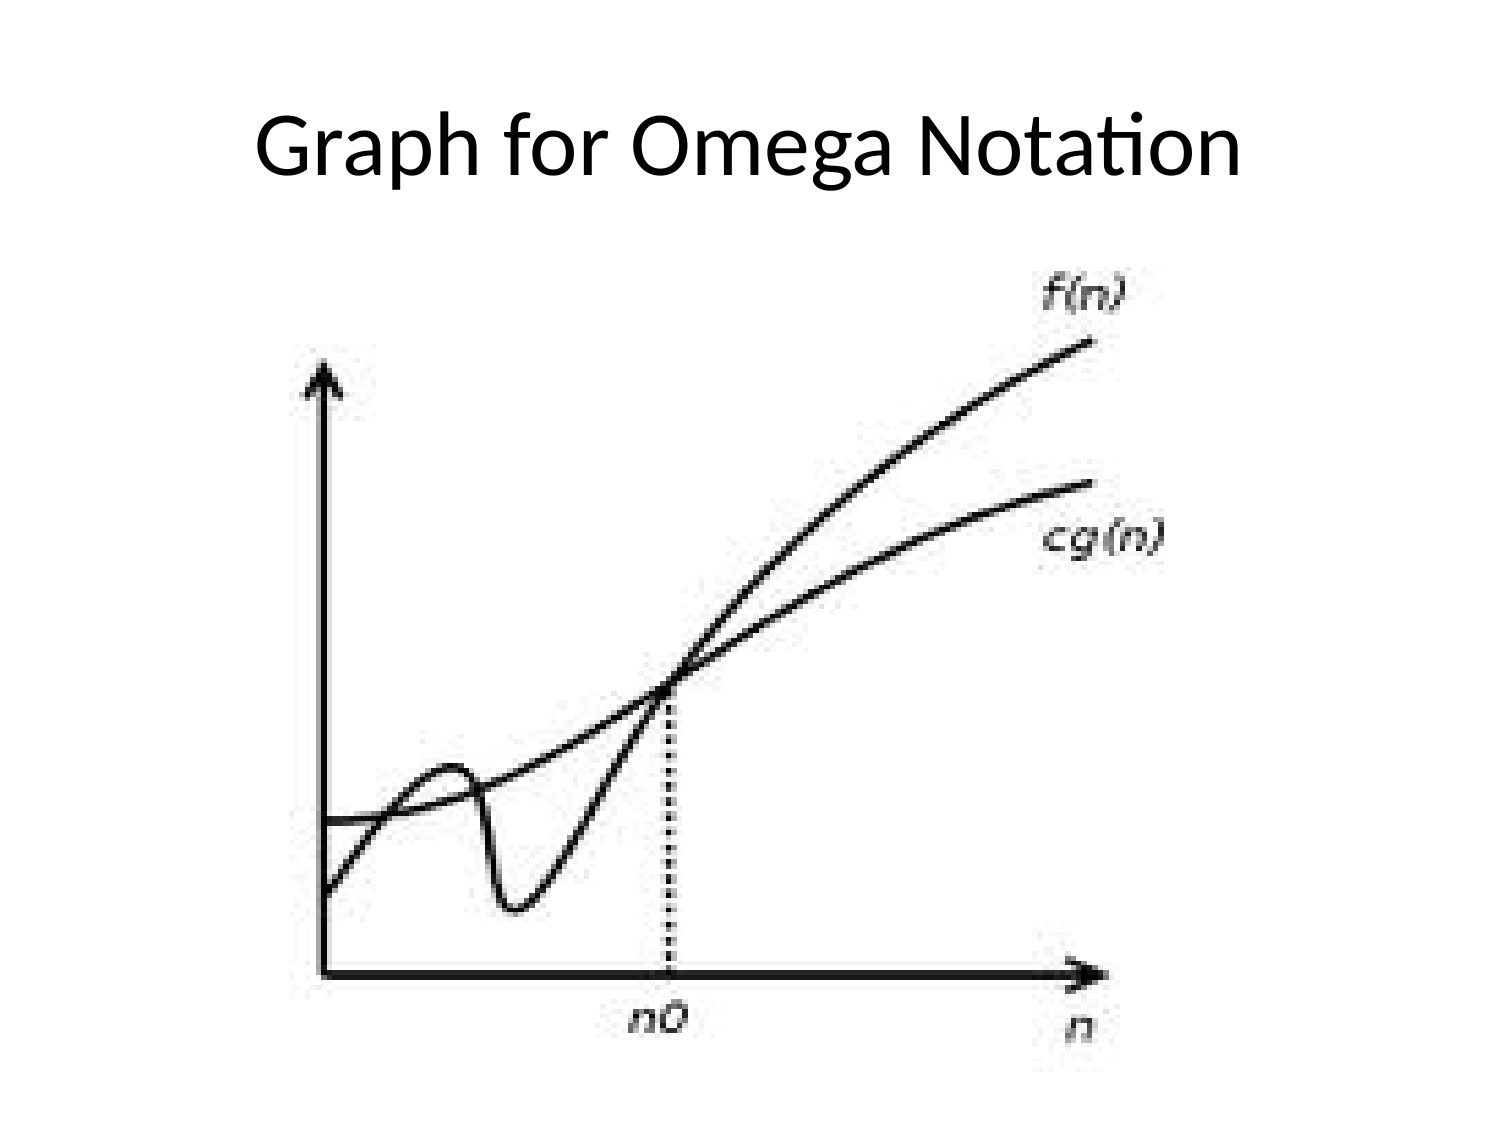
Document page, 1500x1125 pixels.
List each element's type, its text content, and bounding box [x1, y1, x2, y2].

title Graph for Omega Notation [75, 45, 1425, 233]
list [288, 266, 1164, 1072]
